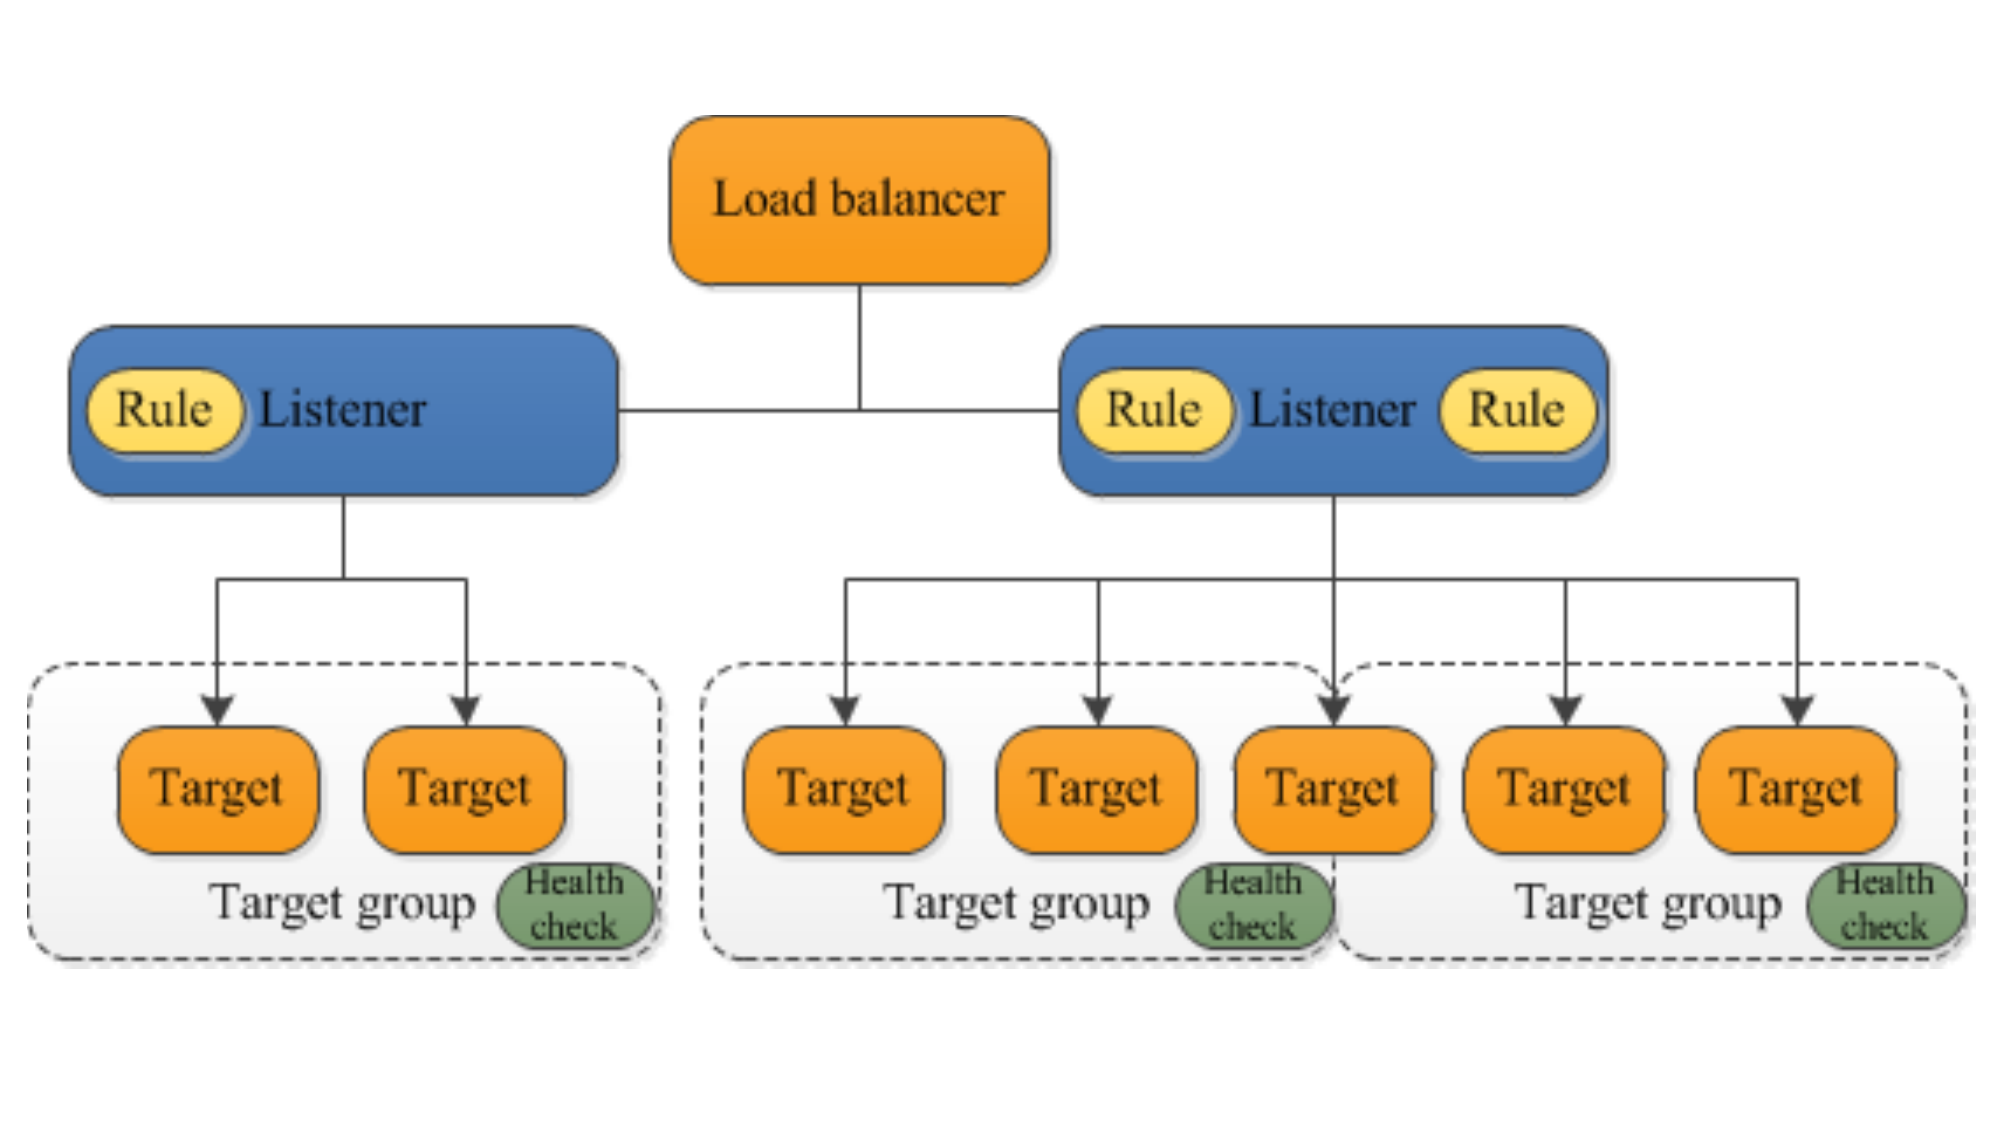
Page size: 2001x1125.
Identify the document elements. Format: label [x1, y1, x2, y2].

picture [27, 115, 1976, 969]
